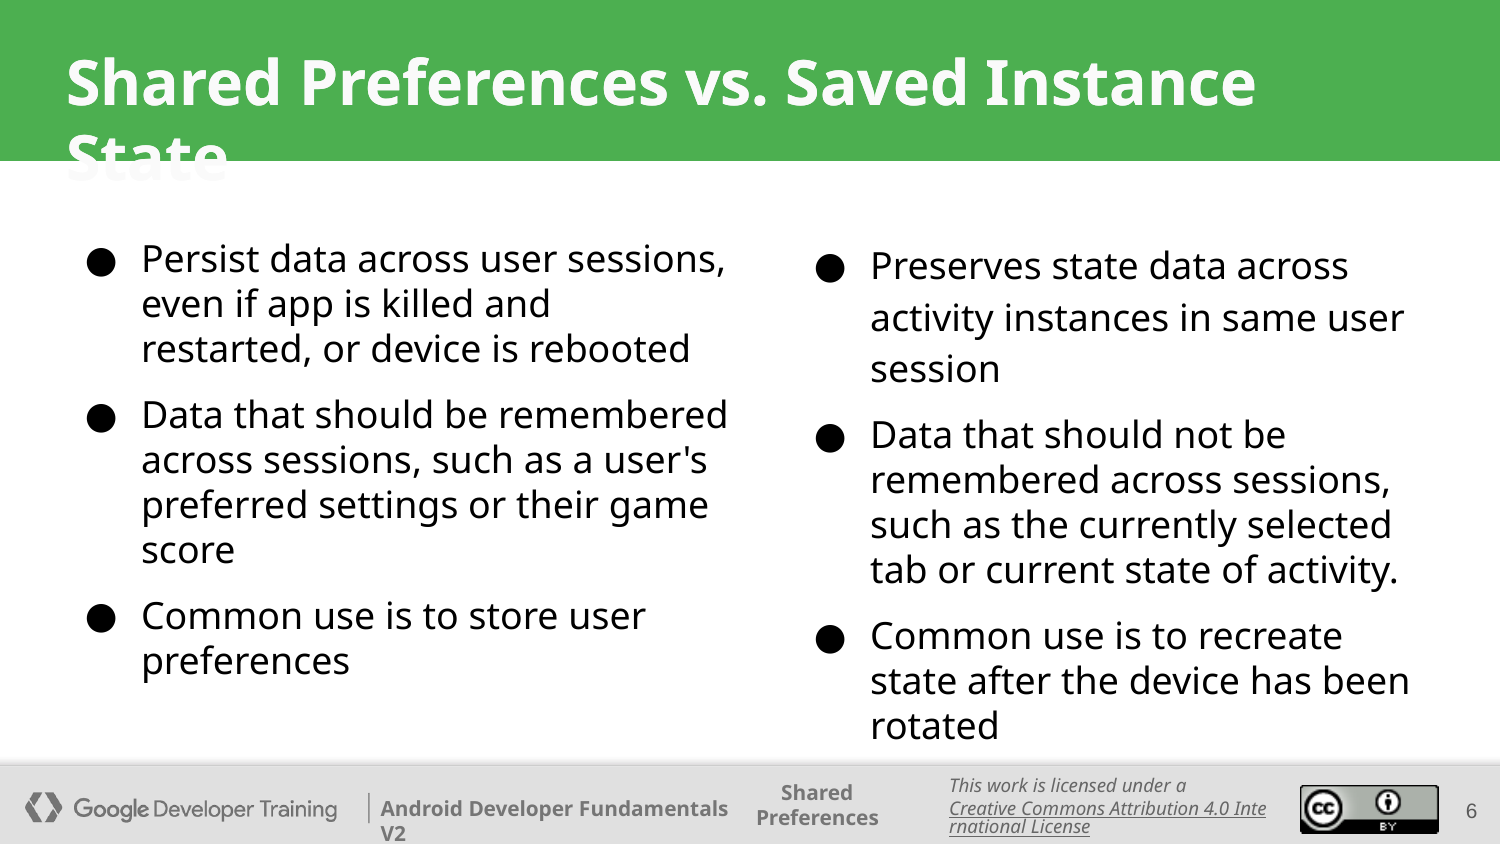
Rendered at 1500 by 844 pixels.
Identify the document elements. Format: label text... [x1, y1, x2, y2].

picture [0, 161, 1500, 844]
title Shared Preferences vs. Saved Instance State [51, 28, 1449, 122]
slide_number ‹#› [1402, 777, 1493, 842]
list Preserves state data across activity instances in same user session Data that should not be remembered across sessions, such as the currently selected tab or current state of activity. Common use is to recreate state after the device has been rotated [780, 220, 1437, 744]
list Persist data across user sessions, even if app is killed and restarted, or device is rebooted Data that should be remembered across sessions, such as a user's preferred settings or their game score Common use is to store user preferences [51, 220, 746, 744]
